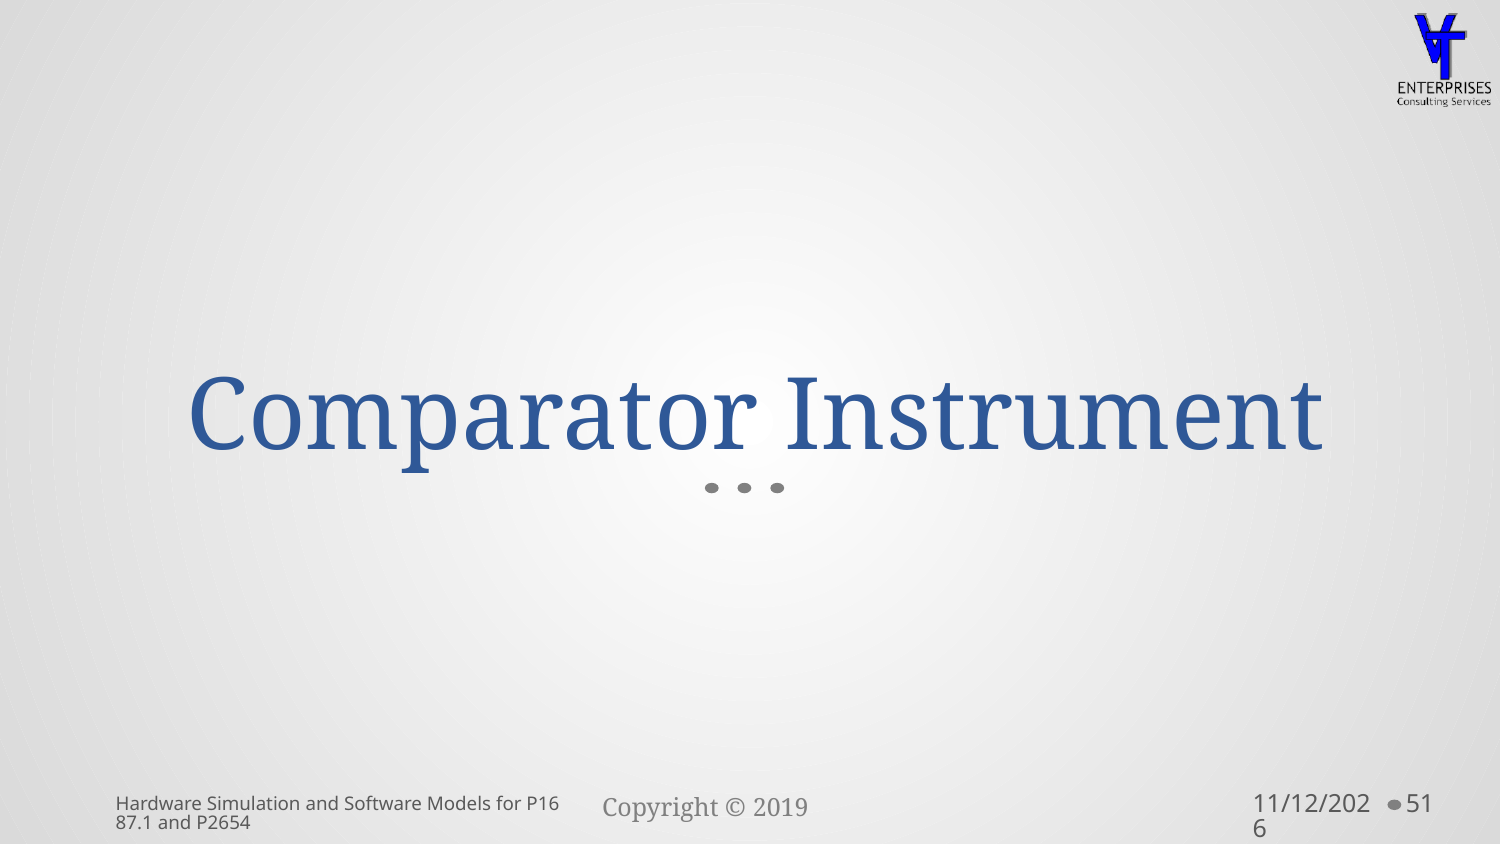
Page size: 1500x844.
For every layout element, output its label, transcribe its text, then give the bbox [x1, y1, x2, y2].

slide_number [1237, 782, 1386, 827]
title Comparator Instrument [118, 168, 1394, 477]
slide_number 51 [1401, 782, 1494, 827]
picture [1397, 13, 1491, 107]
footer Hardware Simulation and Software Models for P1687.1 and P2654 [108, 782, 576, 827]
